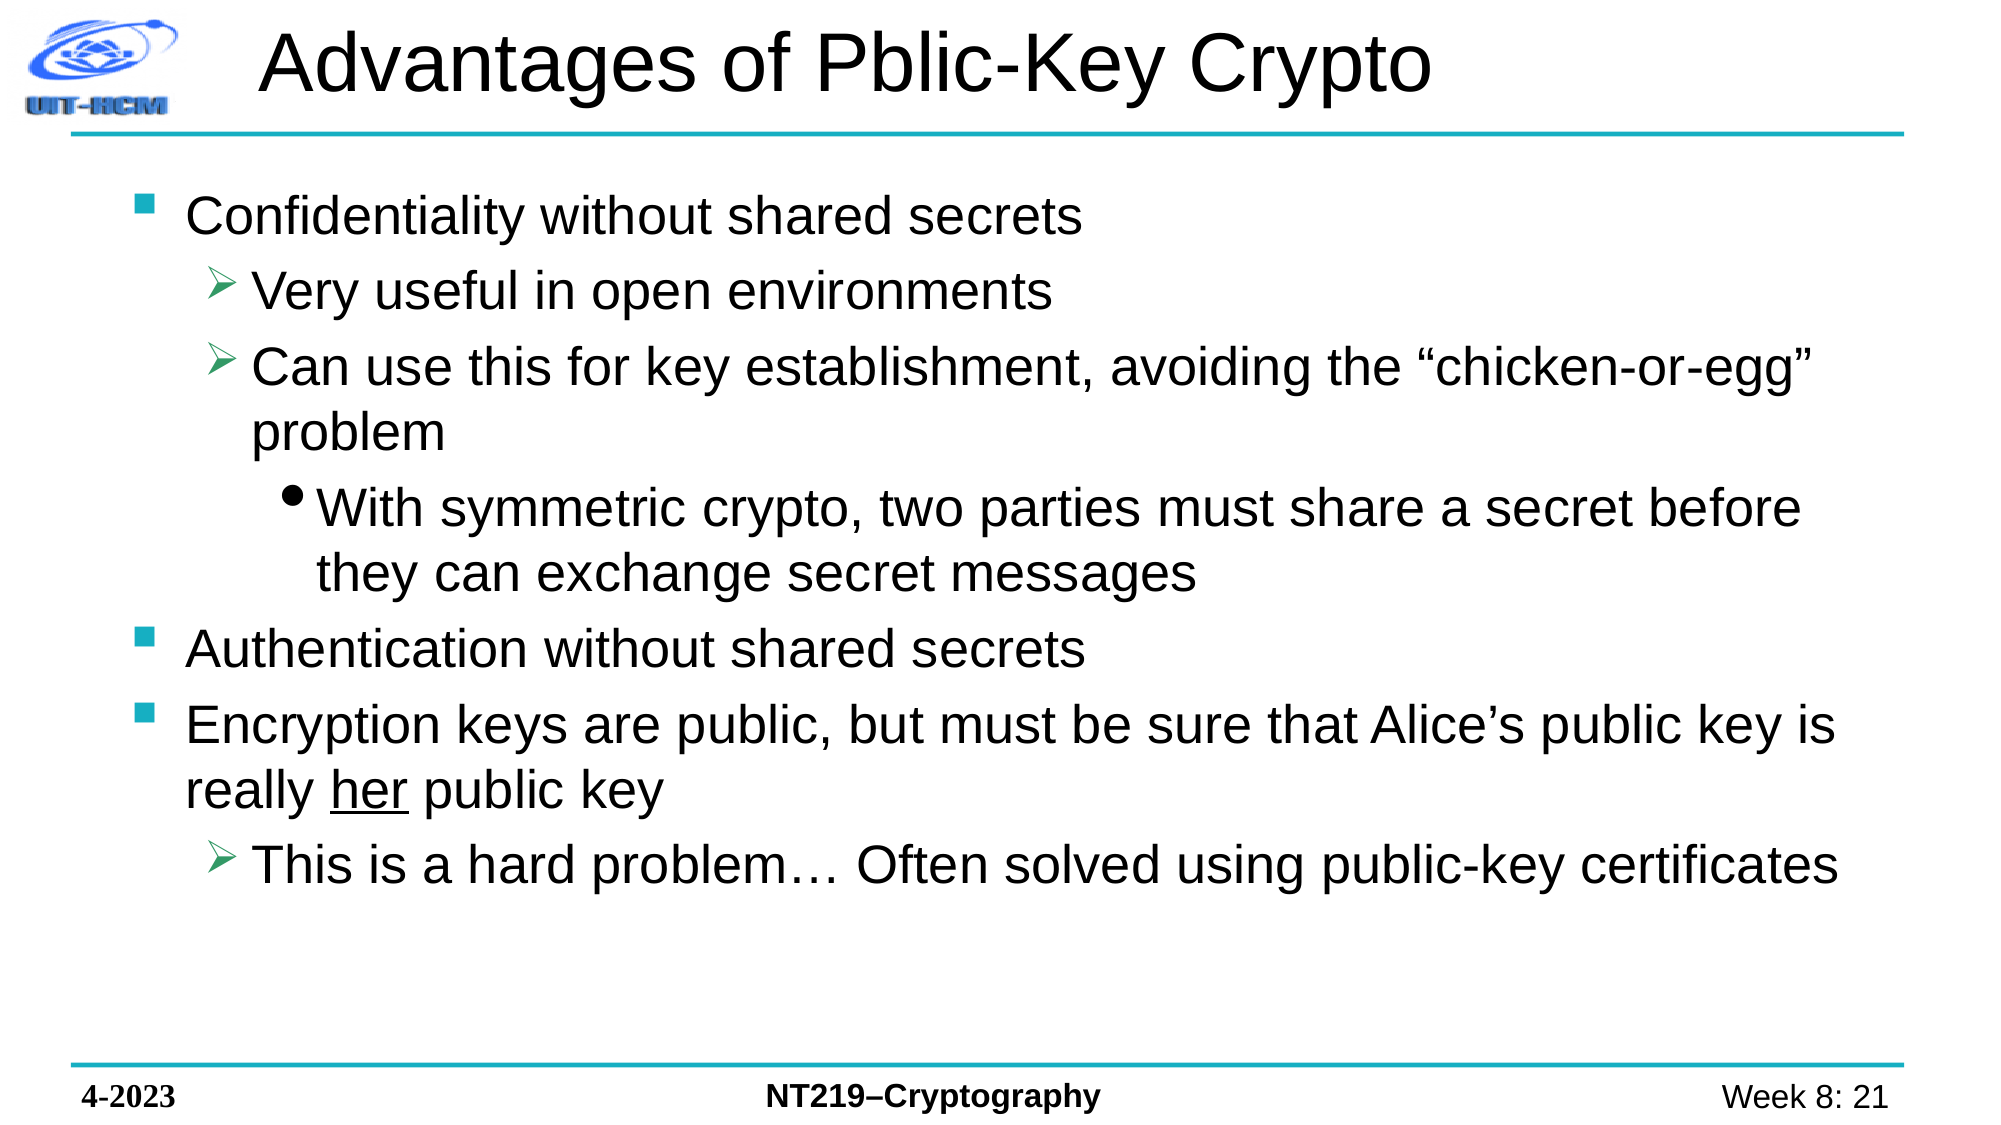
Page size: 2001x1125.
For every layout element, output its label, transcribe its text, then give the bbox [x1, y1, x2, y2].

list Confidentiality without shared secrets Very useful in open environments Can use this for key establishment, avoiding the “chicken-or-egg” problem With symmetric crypto, two parties must share a secret before they can exchange secret messages Authentication without shared secrets Encryption keys are public, but must be sure that Alice’s public key is really her public key This is a hard problem… Often solved using public-key certificates [114, 172, 1910, 986]
picture [7, 8, 197, 125]
title Advantages of Pblic-Key Crypto [244, 0, 1512, 123]
